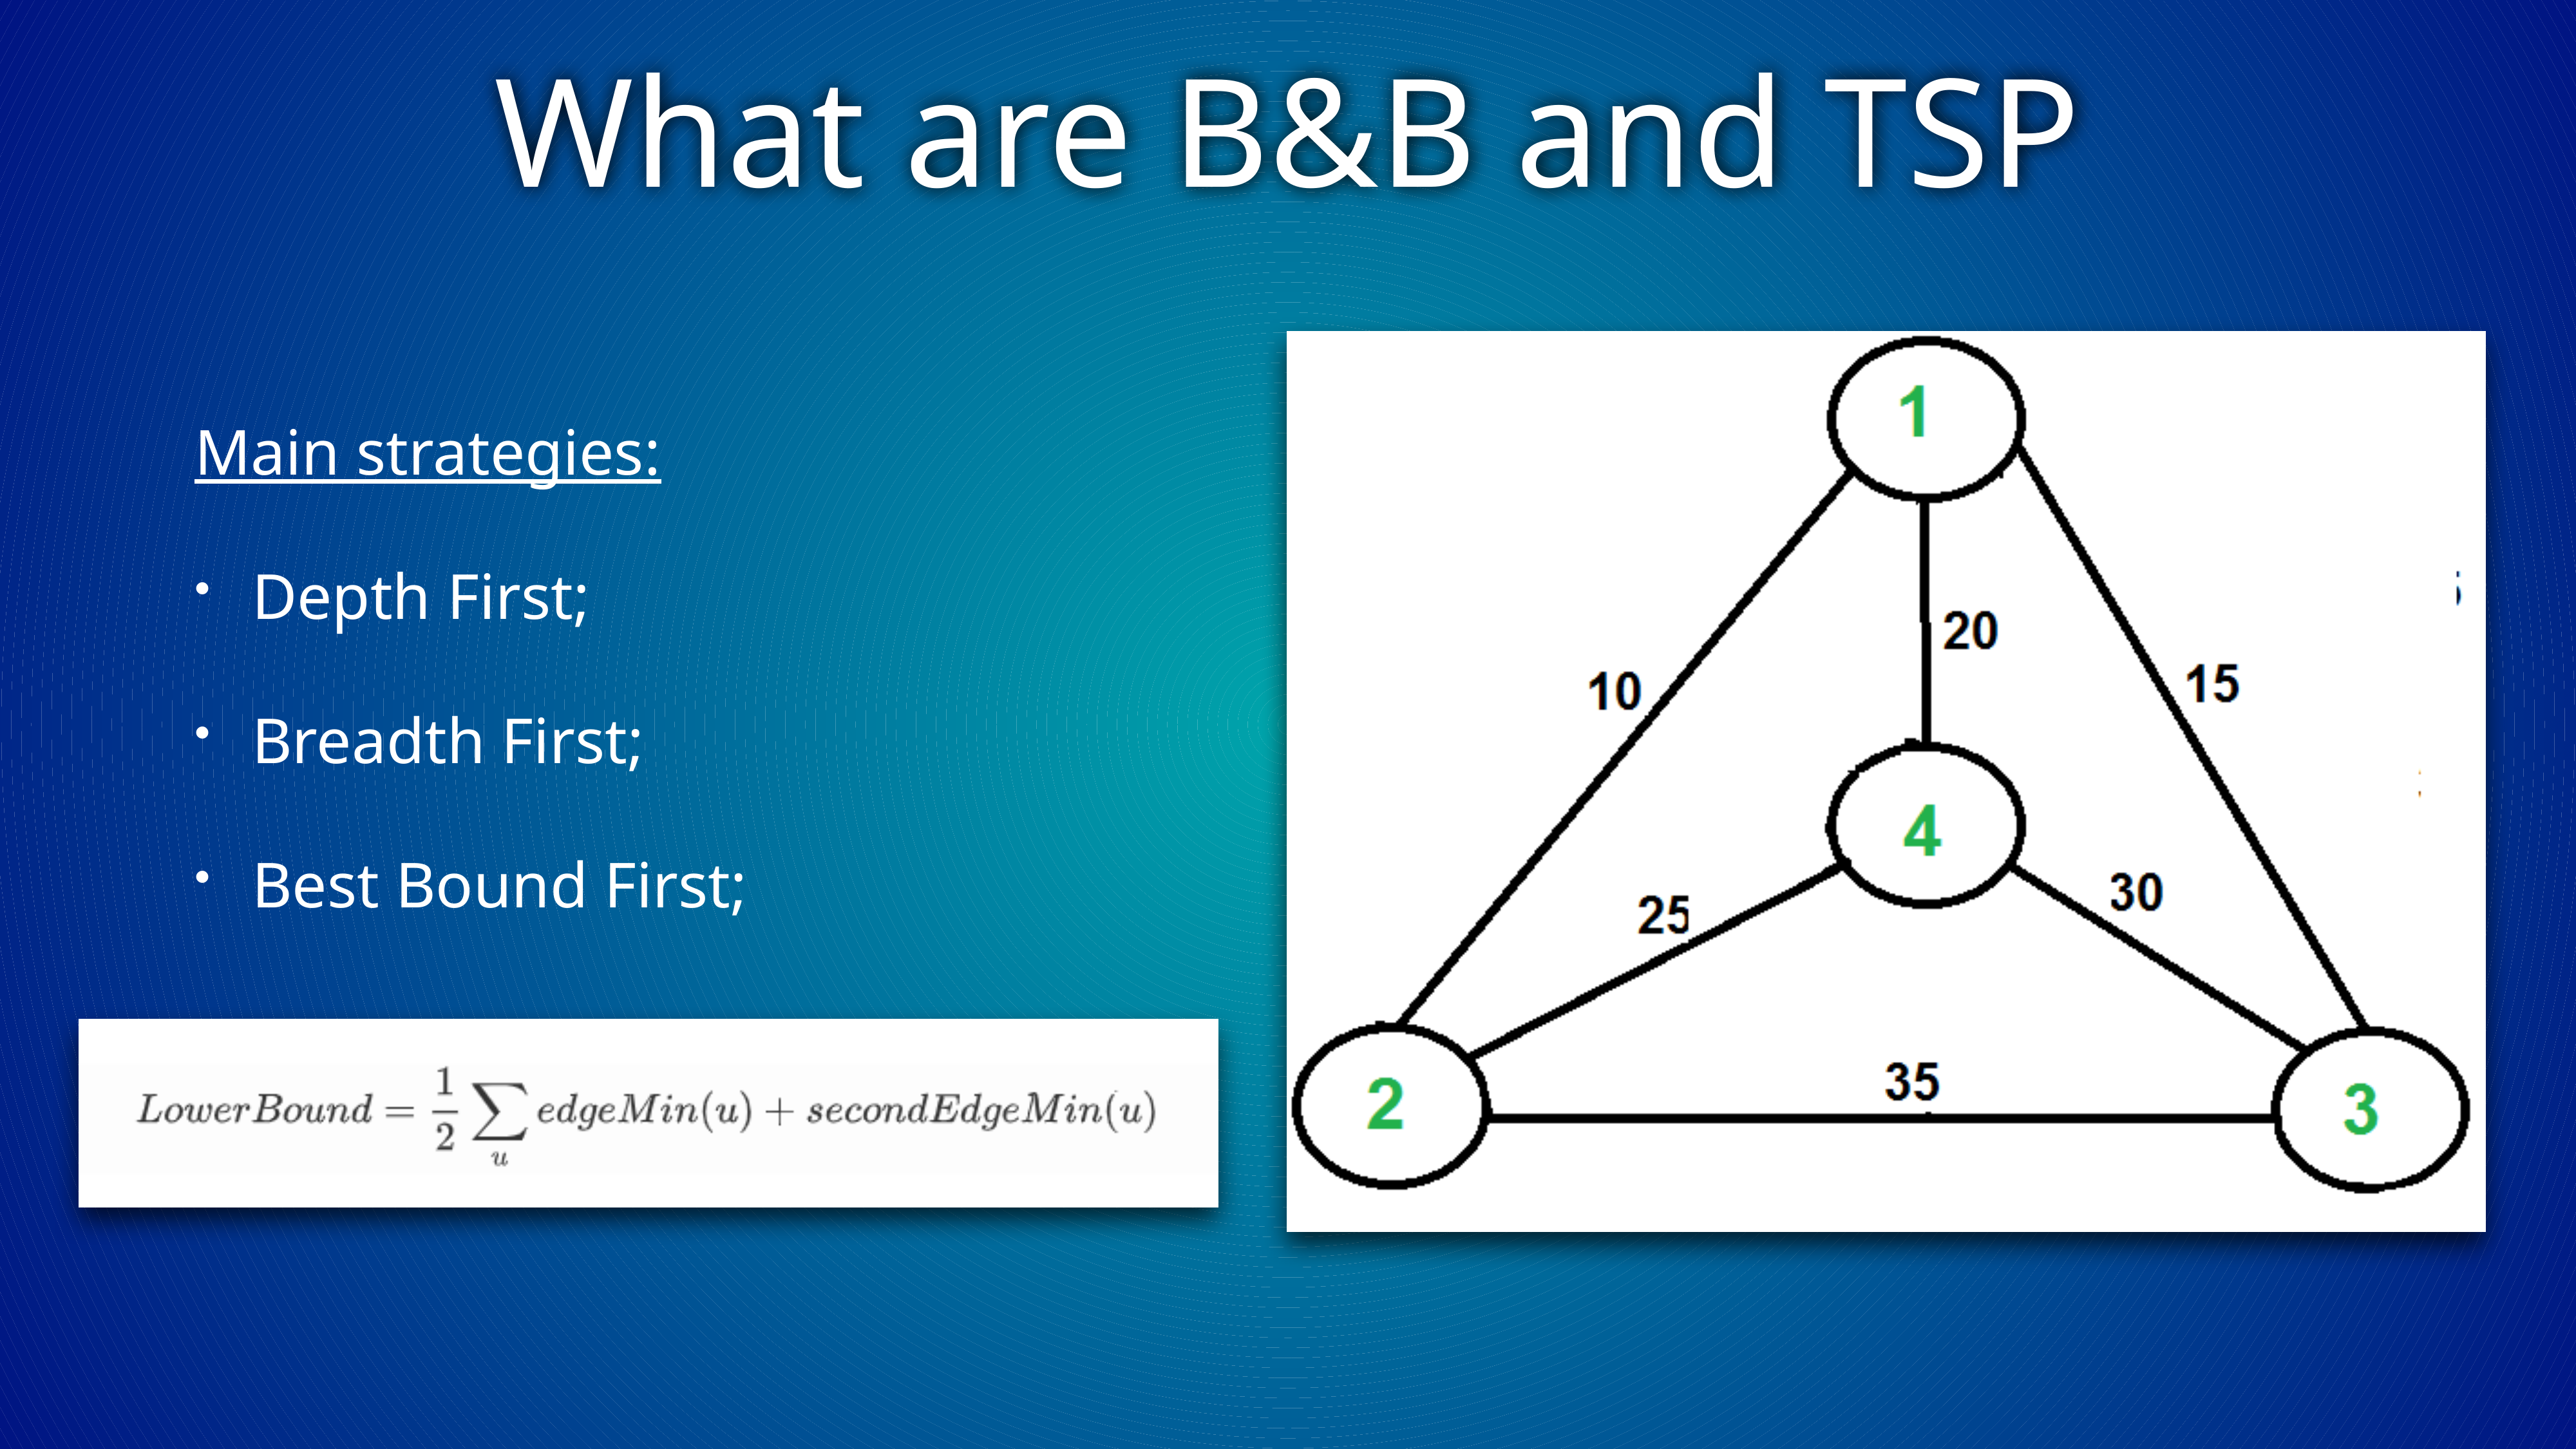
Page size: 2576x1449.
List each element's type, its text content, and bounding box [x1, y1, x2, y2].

picture [1287, 330, 2486, 1232]
title What are B&B and TSP [251, 0, 2325, 223]
picture [78, 1018, 1220, 1208]
subtitle Main strategies: Depth First; Breadth First; Best Bound First; [189, 303, 879, 1012]
